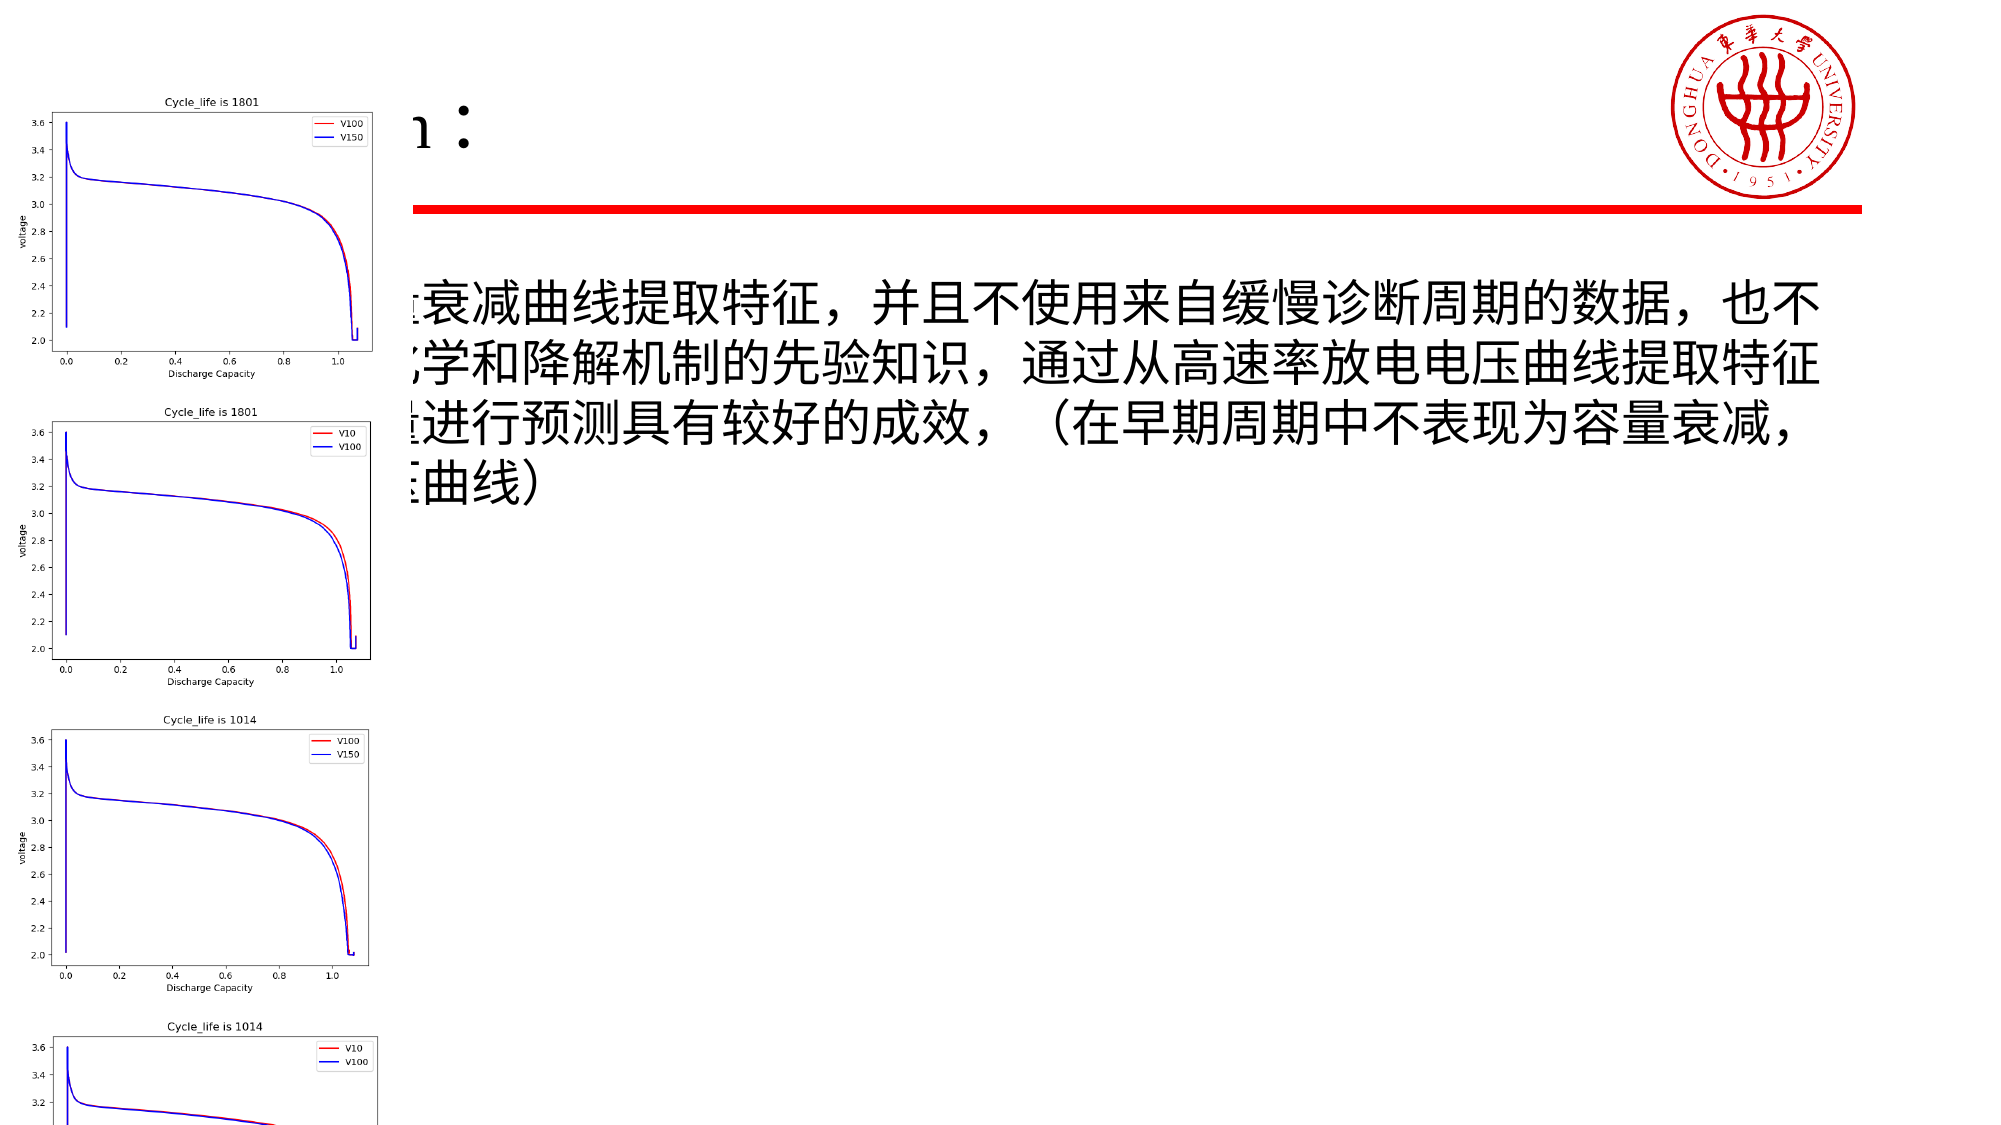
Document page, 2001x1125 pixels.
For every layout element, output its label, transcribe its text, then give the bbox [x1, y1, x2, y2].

text_box 不用从容量衰减曲线提取特征，并且不使用来自缓慢诊断周期的数据，也不假设细胞化学和降解机制的先验知识，通过从高速率放电电压曲线提取特征对电池容量进行预测具有较好的成效，（在早期周期中不表现为容量衰减，但影响电压曲线） [411, 263, 1859, 519]
text_box [0, 0, 2000, 75]
picture [1663, 75, 1863, 201]
text_box Conclusion： [413, 75, 1562, 170]
picture [0, 74, 419, 1125]
